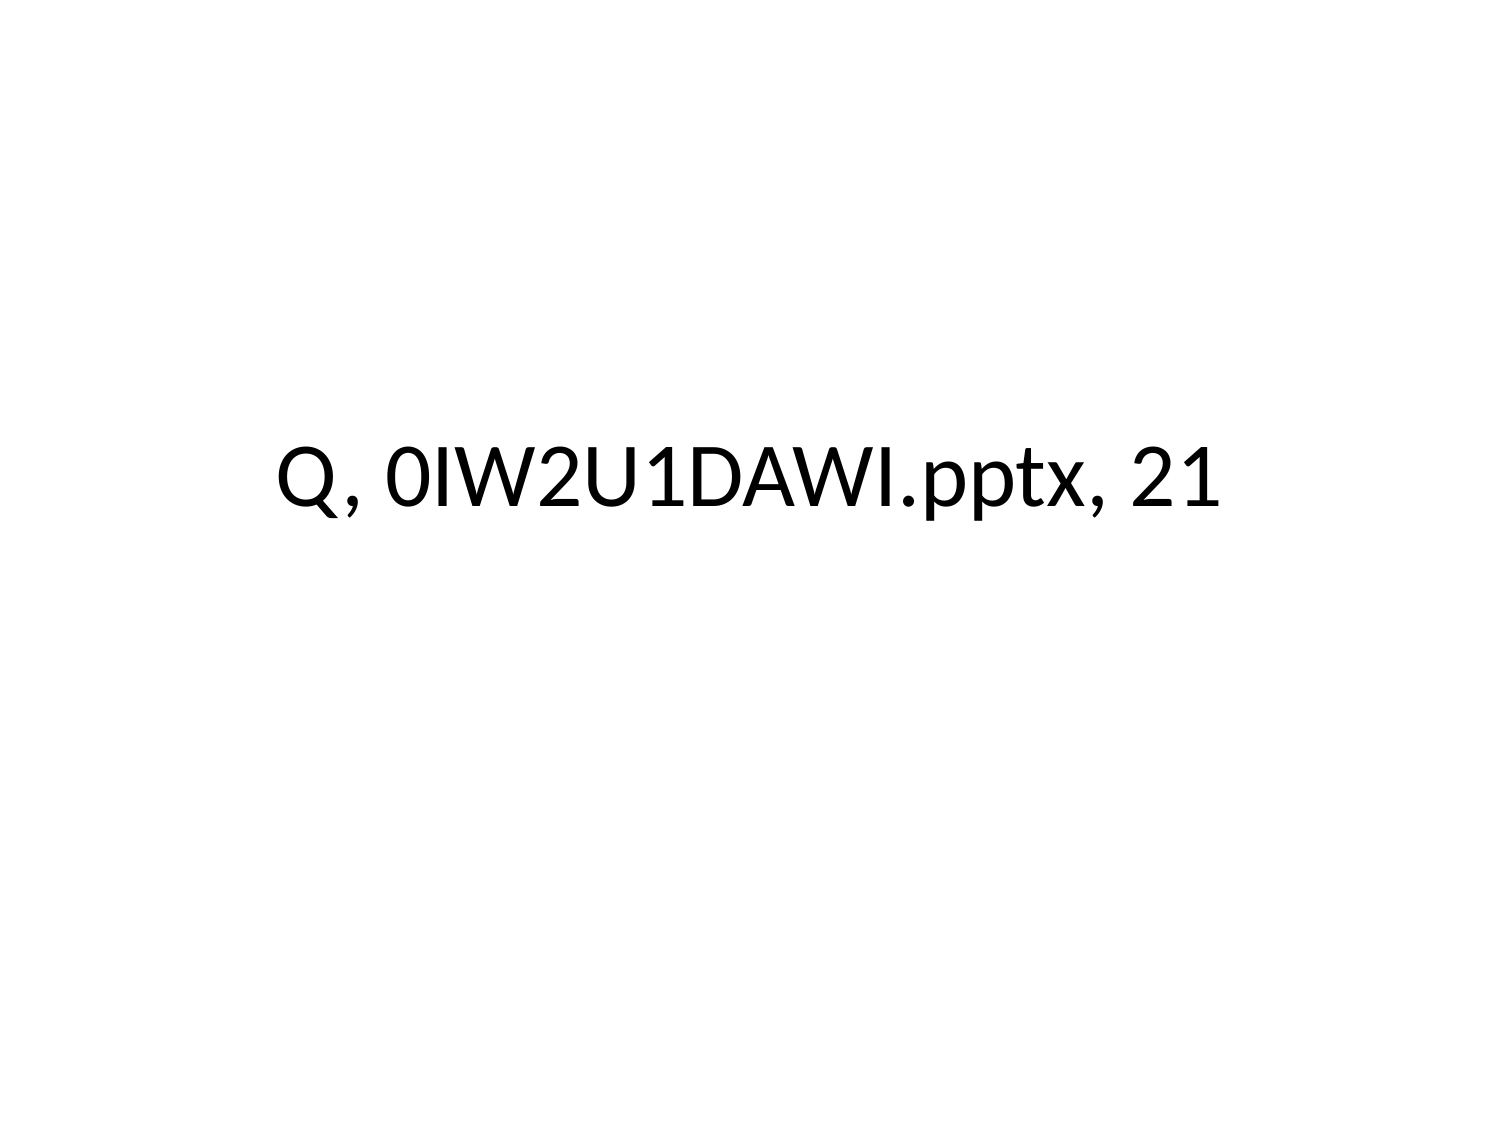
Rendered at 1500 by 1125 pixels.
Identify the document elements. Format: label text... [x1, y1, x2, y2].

title Q, 0IW2U1DAWI.pptx, 21 [112, 349, 1388, 591]
